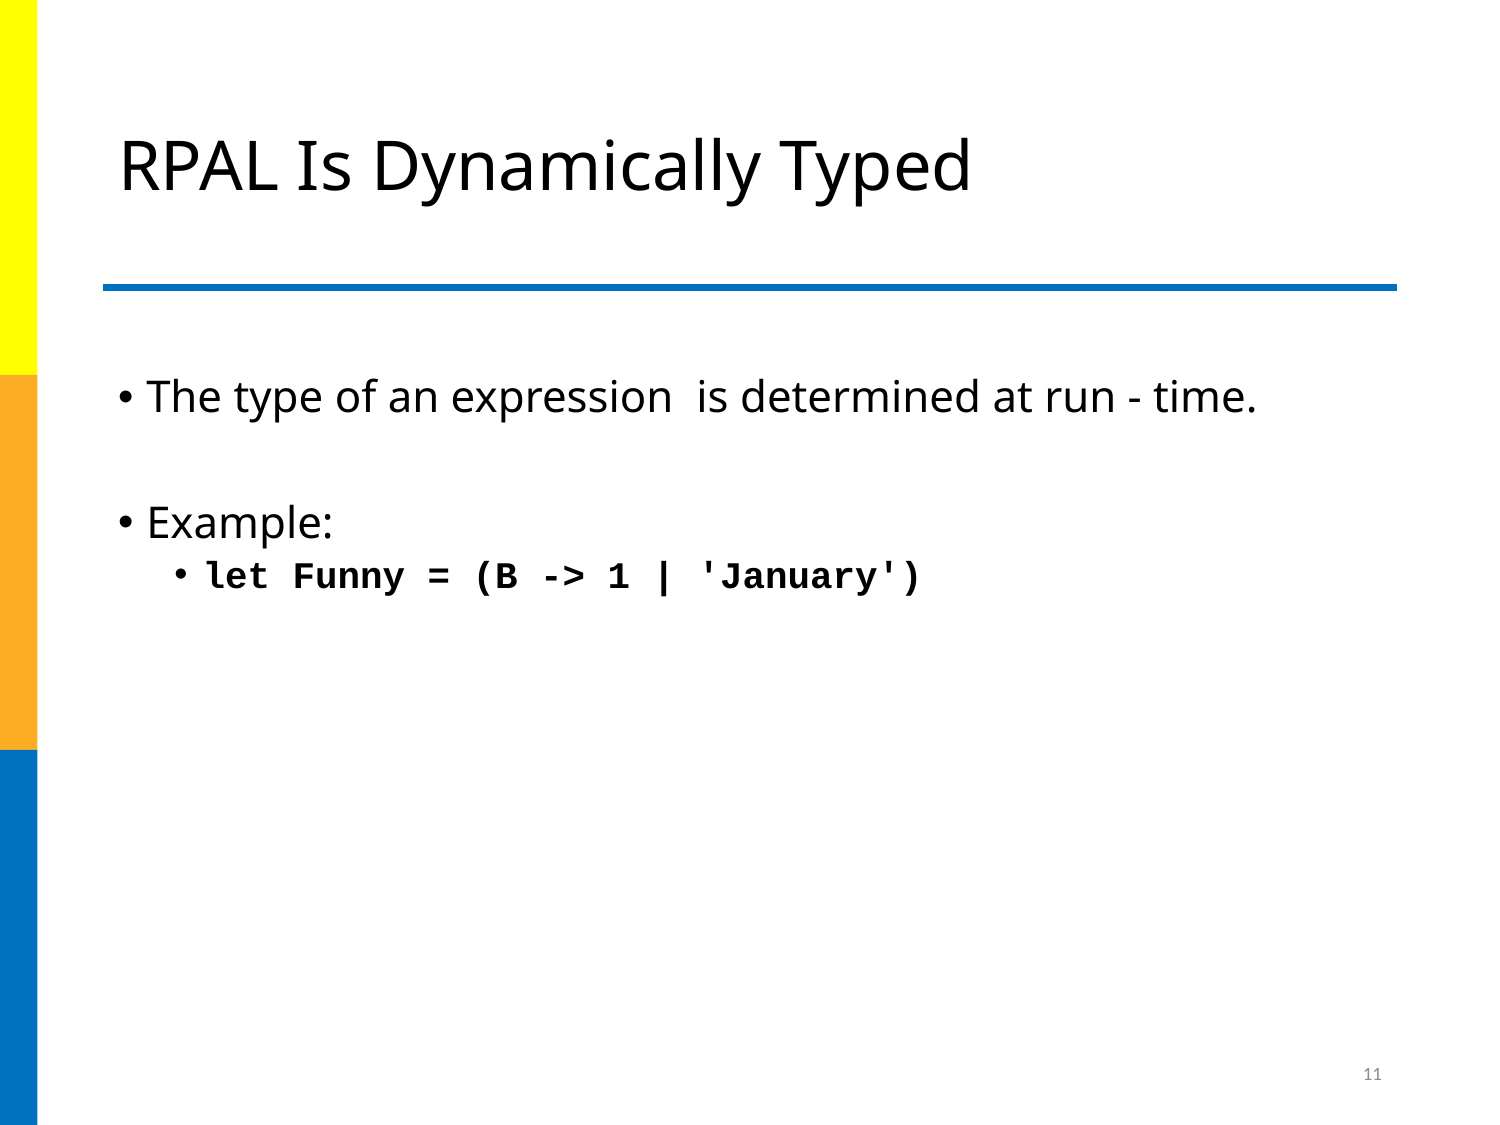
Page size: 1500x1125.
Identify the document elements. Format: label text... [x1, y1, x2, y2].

slide_number 11 [1059, 1042, 1397, 1103]
title RPAL Is Dynamically Typed [103, 59, 1397, 278]
list The type of an expression is determined at run - time. Example: let Funny = (B -> 1 | 'January') [103, 367, 1279, 1043]
